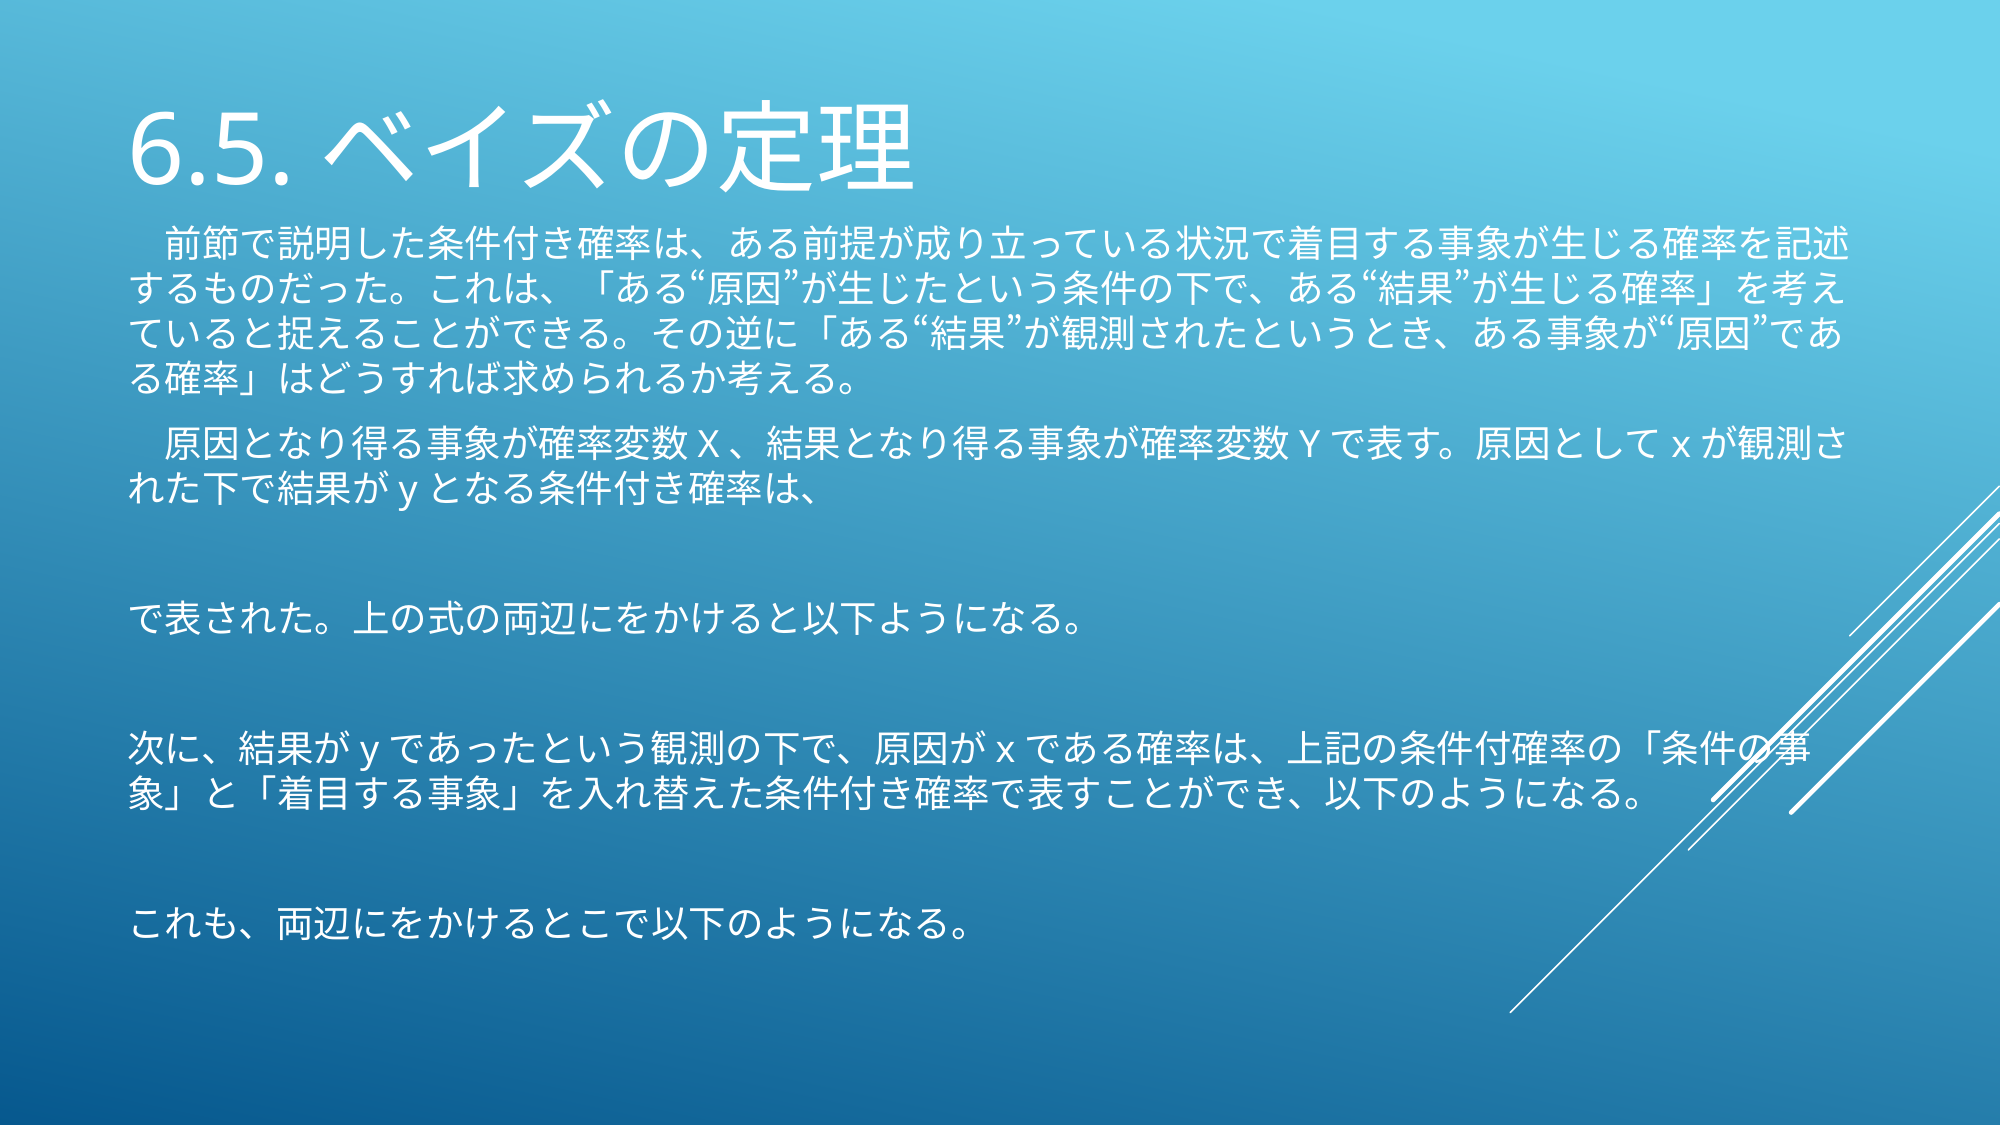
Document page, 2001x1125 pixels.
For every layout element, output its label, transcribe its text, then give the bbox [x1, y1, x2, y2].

title 6.5.ベイズの定理 [112, 71, 1513, 213]
